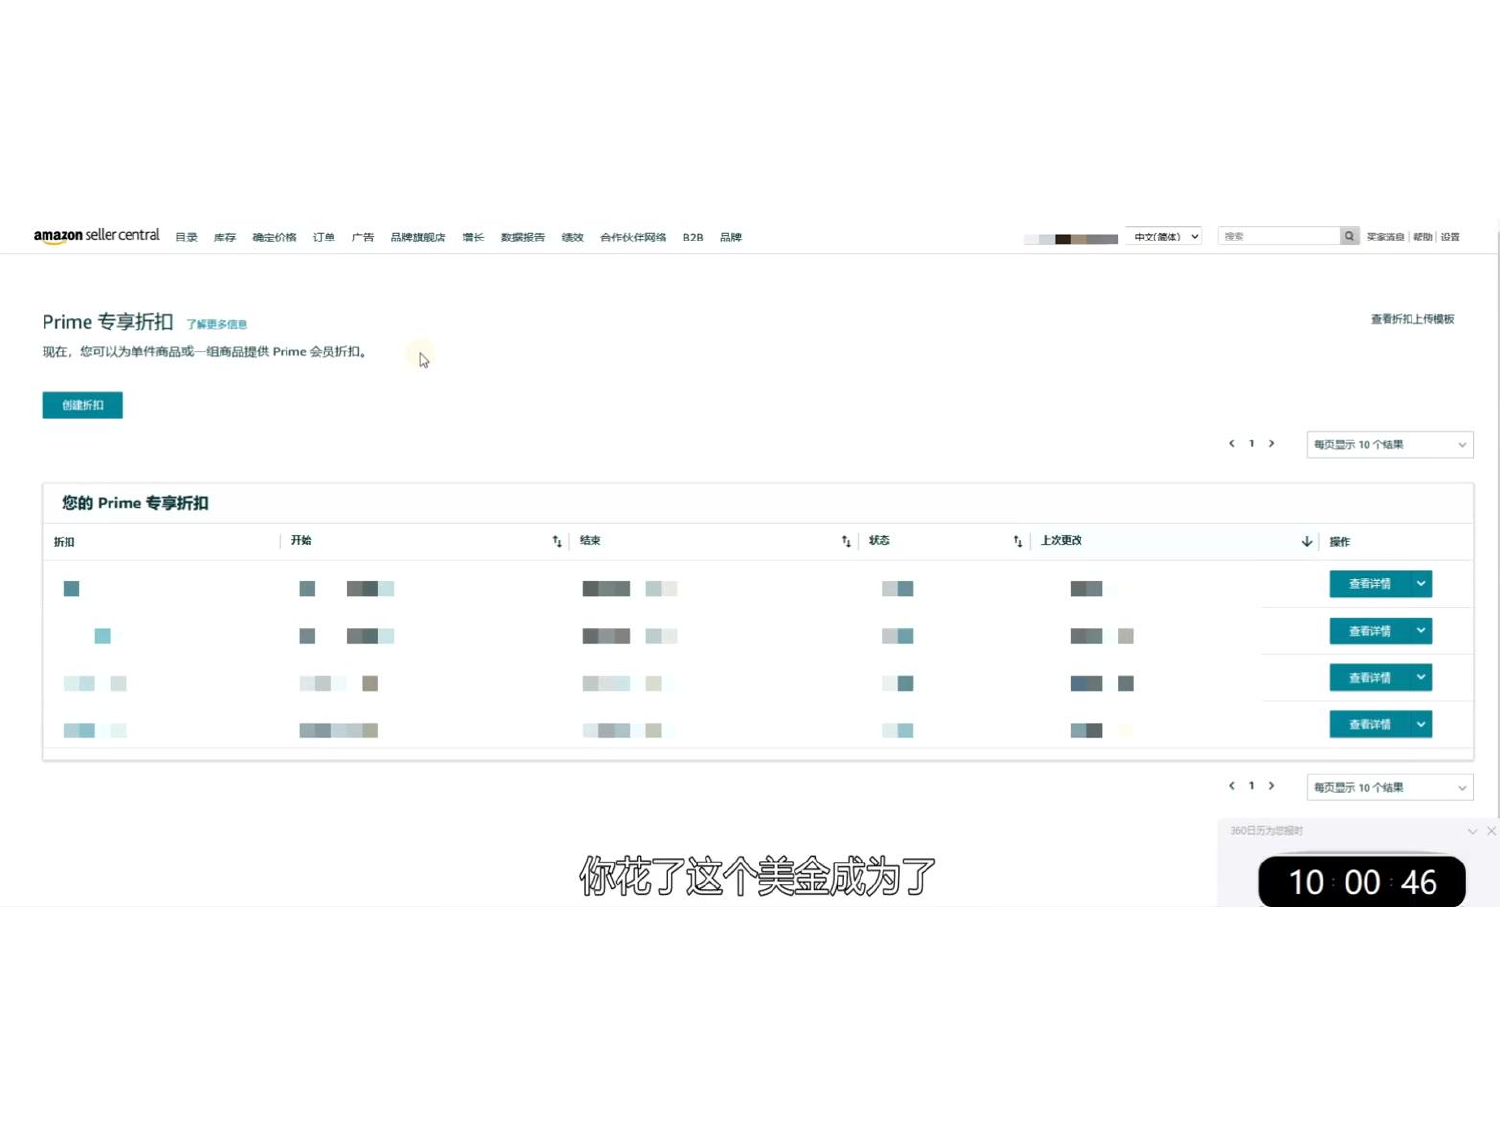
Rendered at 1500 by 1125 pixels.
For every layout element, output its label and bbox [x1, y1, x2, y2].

picture [0, 217, 1500, 908]
